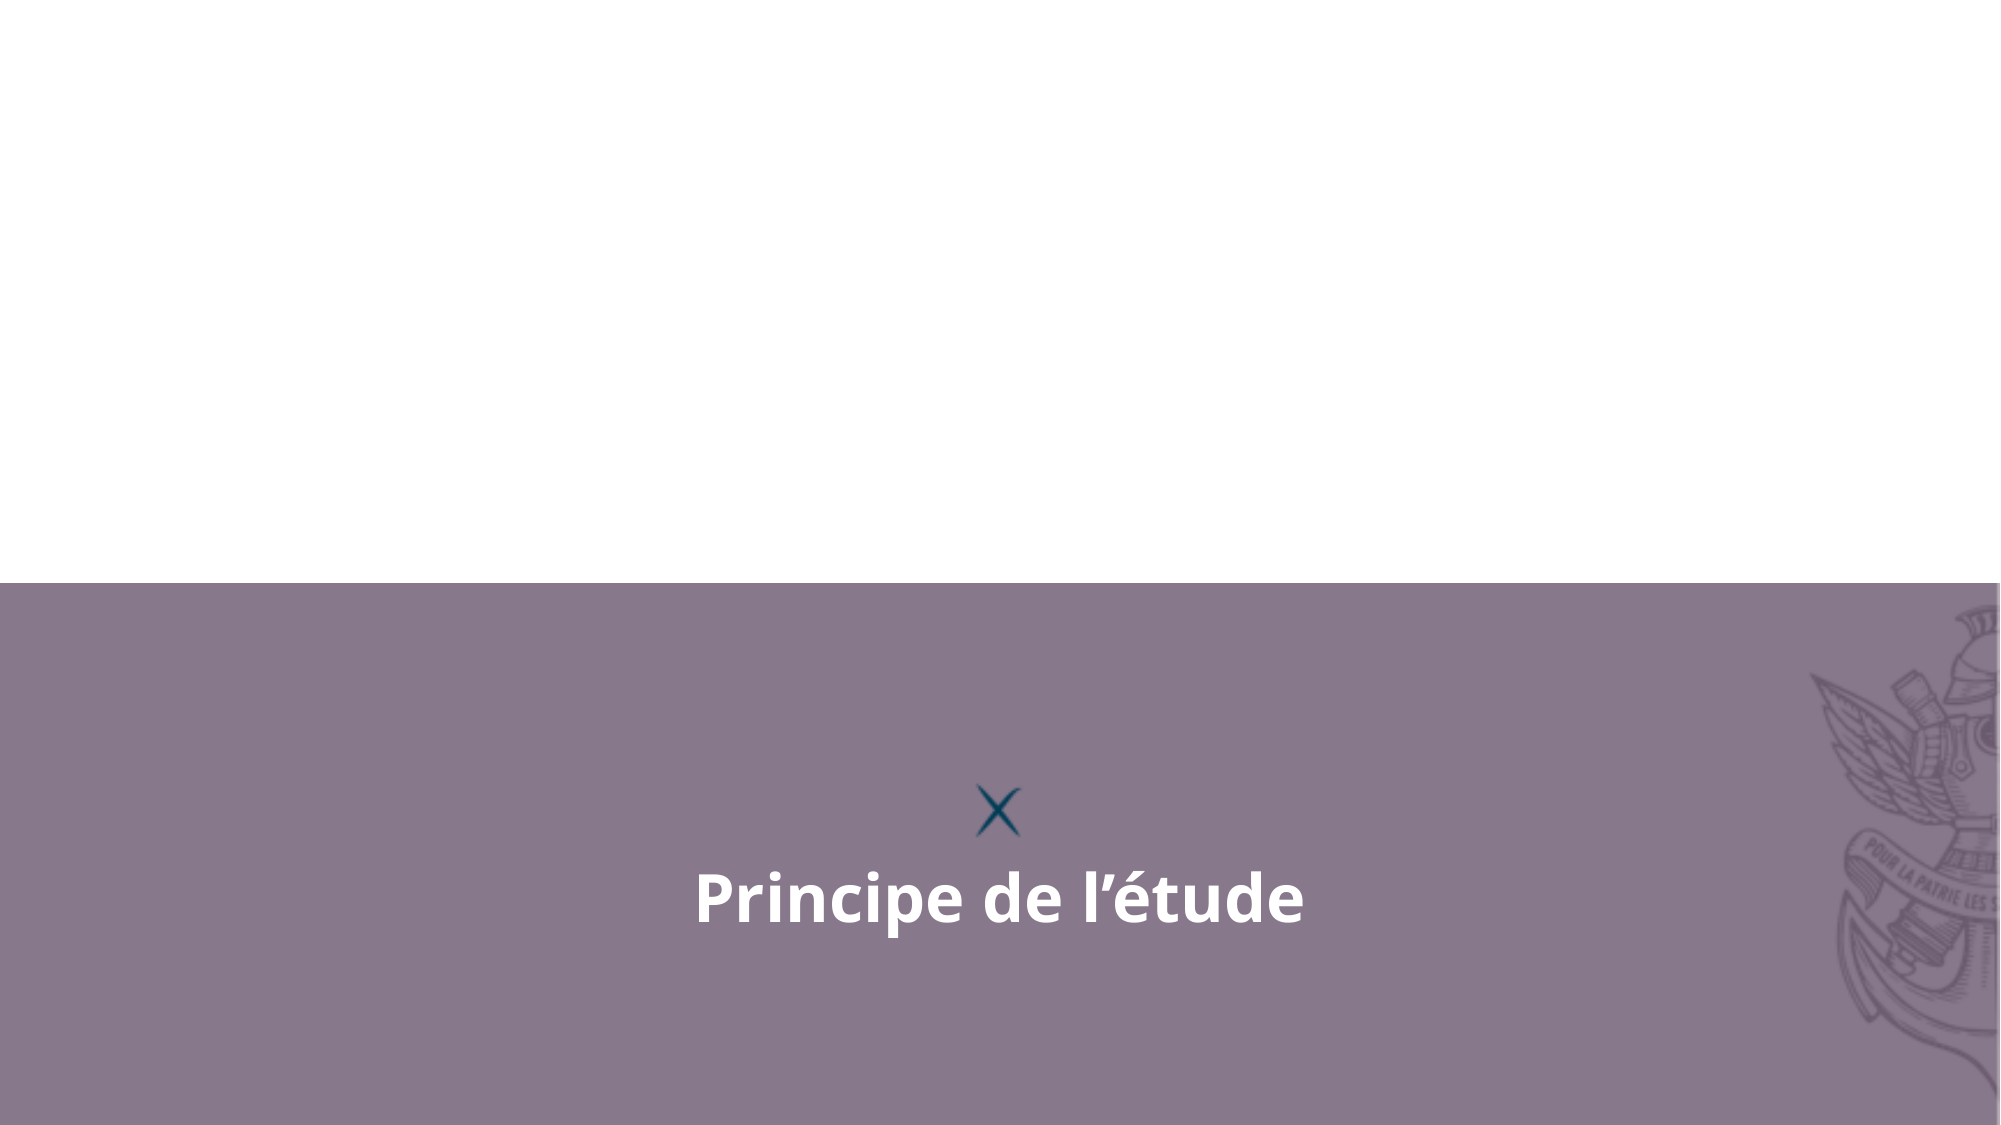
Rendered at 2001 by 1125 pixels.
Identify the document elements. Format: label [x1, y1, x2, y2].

picture [0, 583, 2000, 1125]
